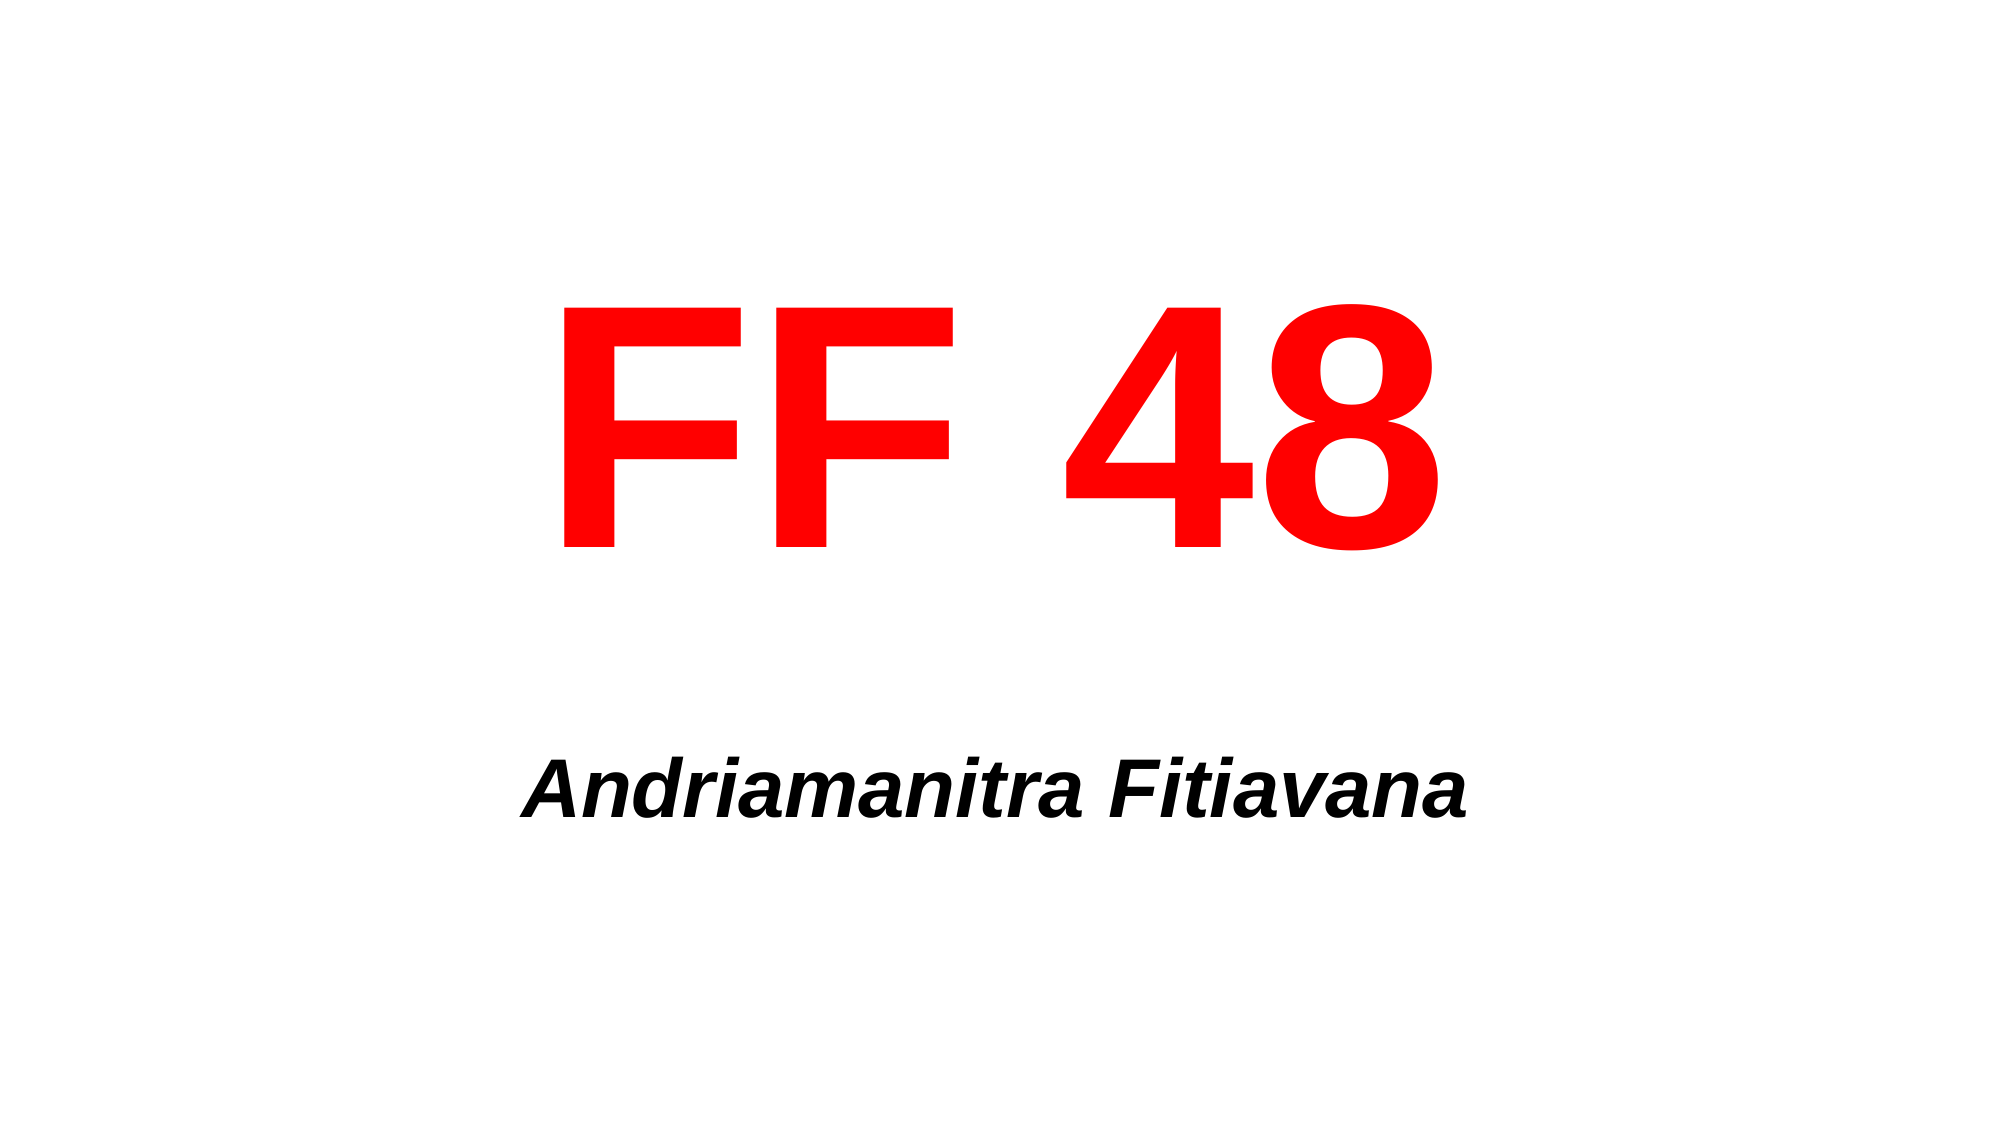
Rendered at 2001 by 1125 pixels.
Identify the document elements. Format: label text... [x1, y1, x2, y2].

title FF 48 [320, 314, 1671, 503]
list Andriamanitra Fitiavana [320, 726, 1671, 922]
